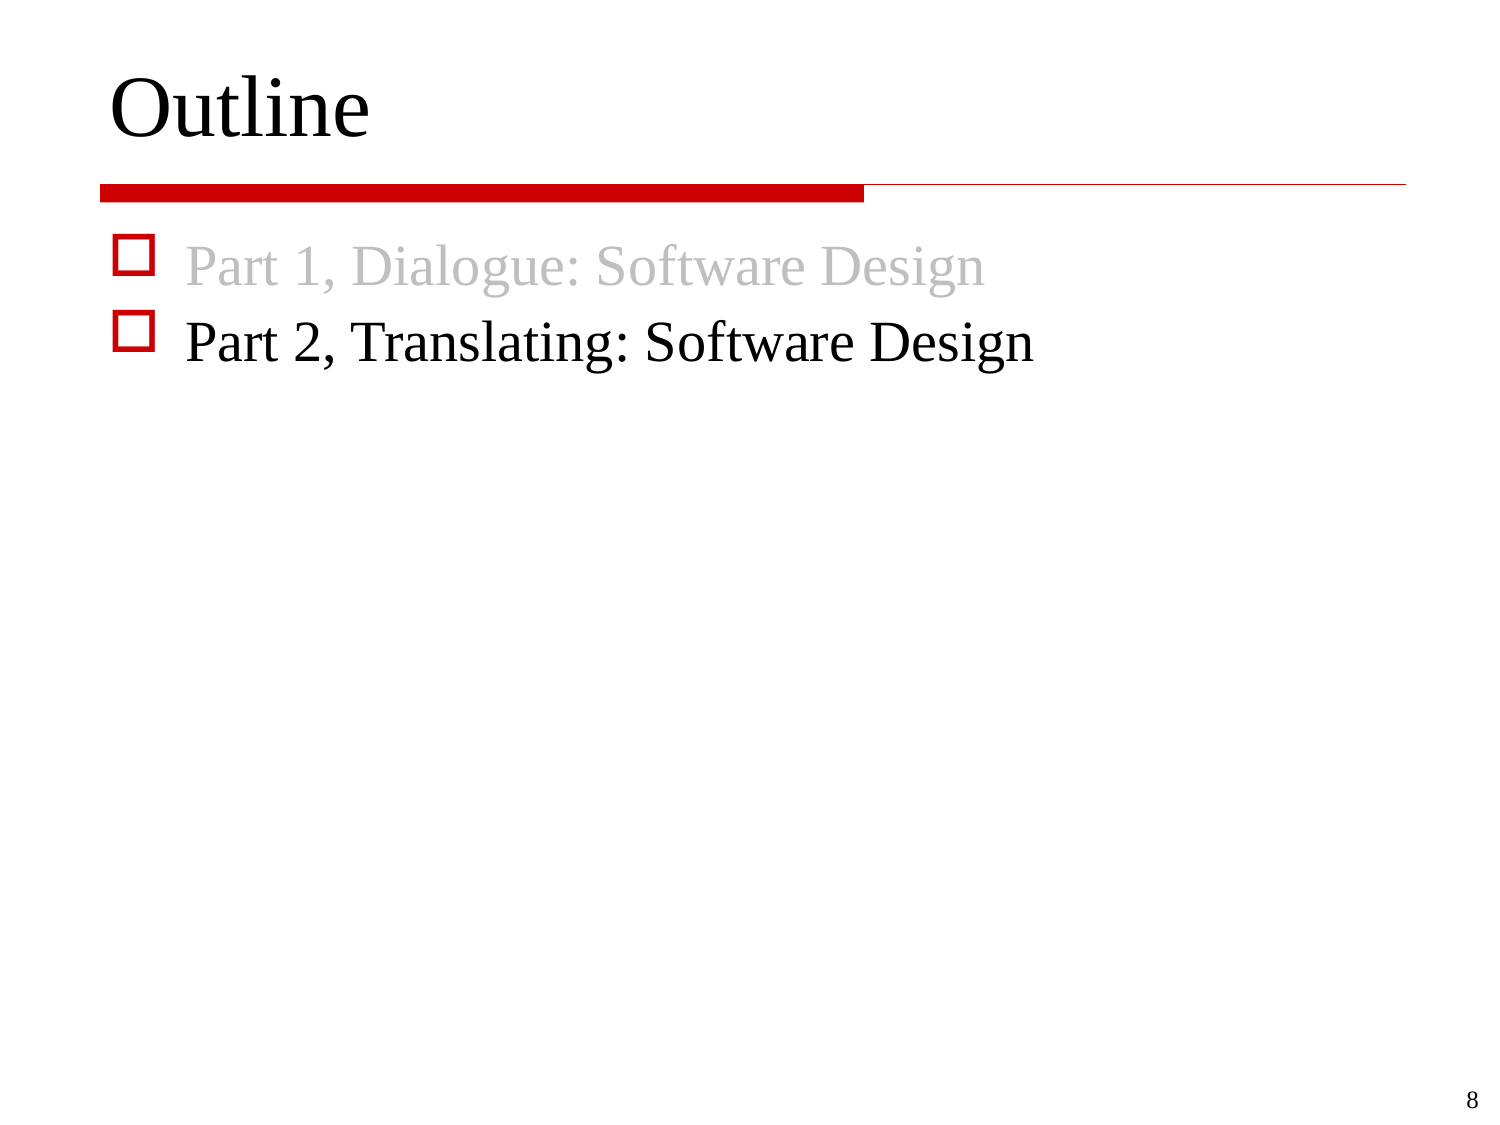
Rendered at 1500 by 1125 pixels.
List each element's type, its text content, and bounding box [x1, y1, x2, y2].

footer 8 [1405, 1034, 1495, 1121]
list Part 1, Dialogue: Software Design Part 2, Translating: Software Design [92, 220, 1406, 1035]
title Outline [94, 50, 1407, 161]
